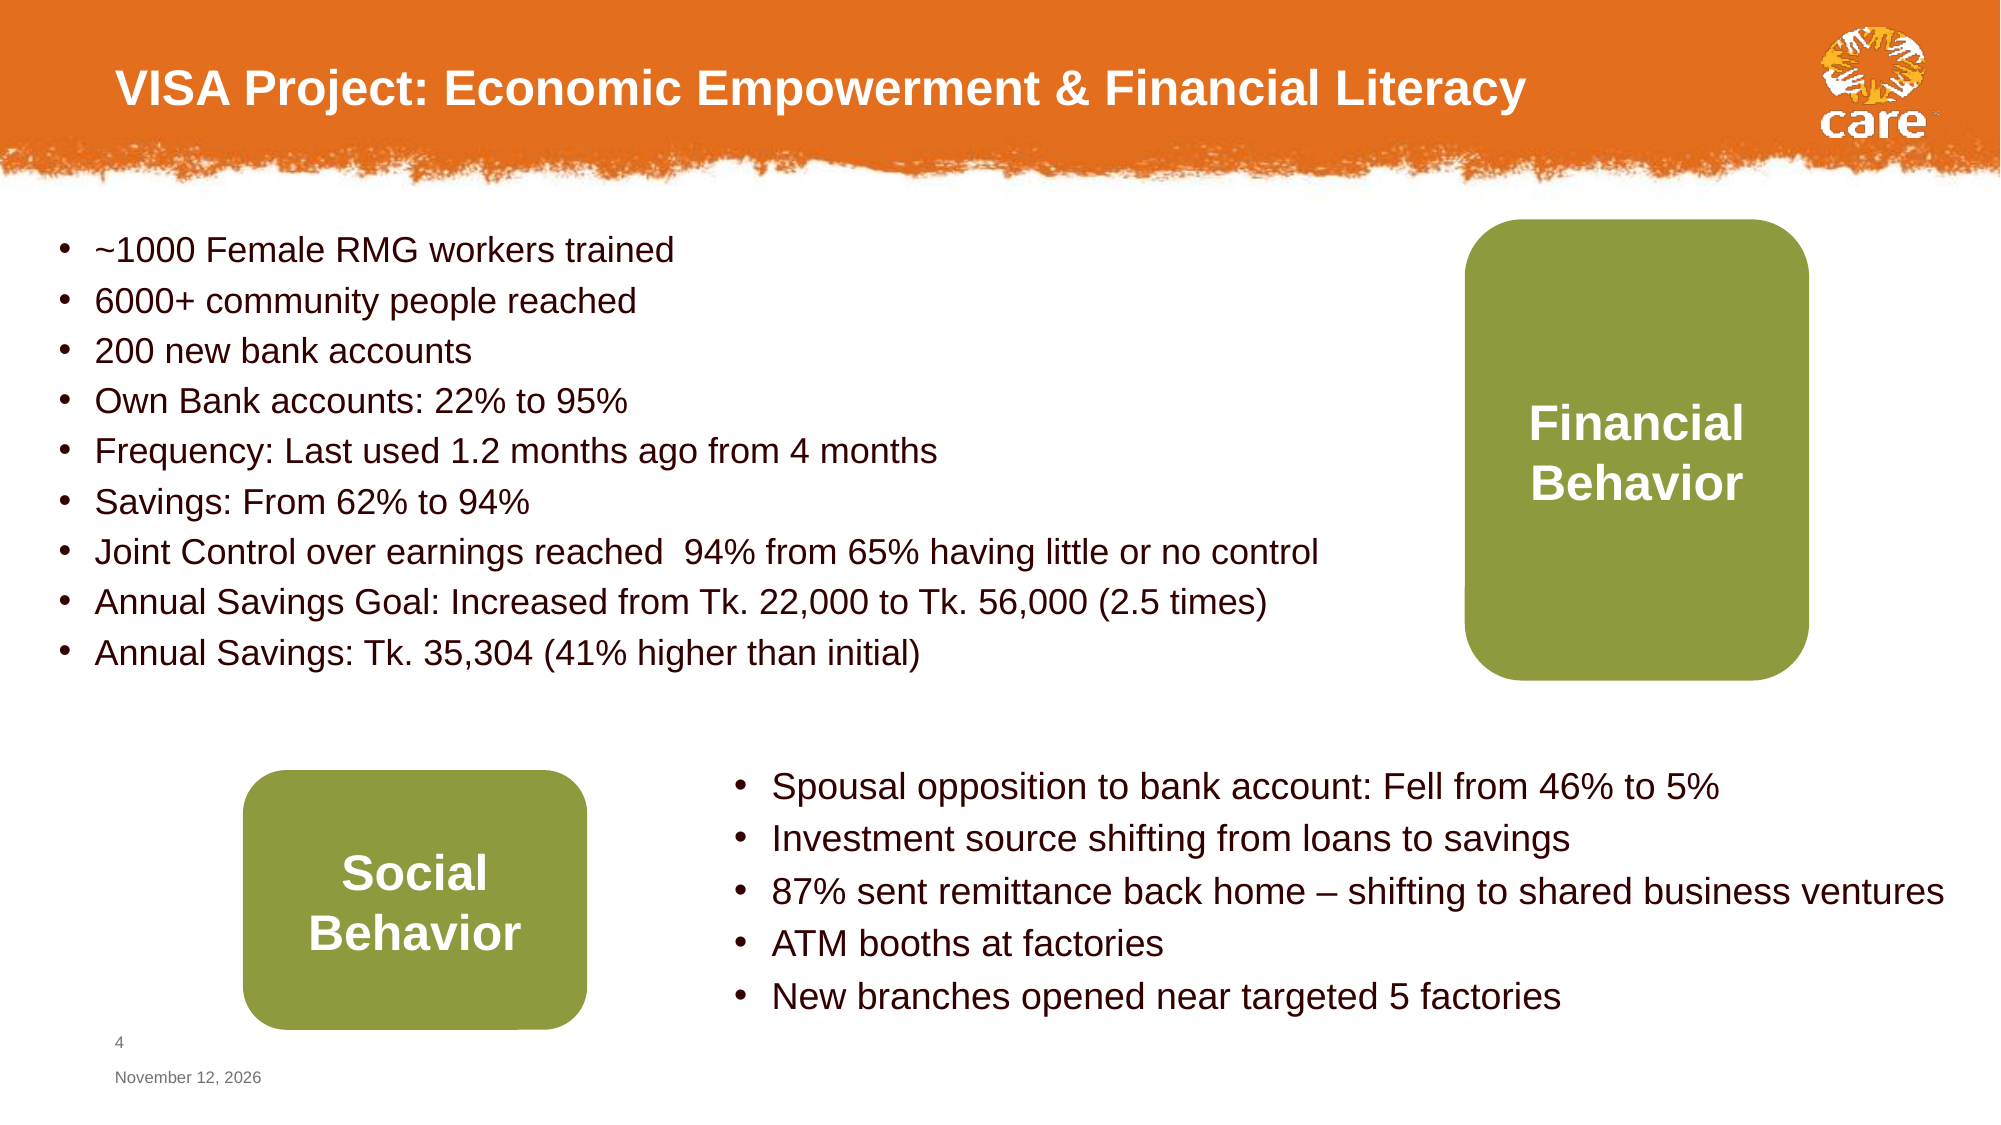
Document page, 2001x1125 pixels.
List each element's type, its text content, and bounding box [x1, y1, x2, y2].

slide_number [99, 1061, 500, 1092]
title VISA Project: Economic Empowerment & Financial Literacy [99, 47, 1901, 161]
slide_number 4 [99, 1031, 180, 1062]
text_box ~1000 Female RMG workers trained 6000+ community people reached 200 new bank accounts Own Bank accounts: 22% to 95% Frequency: Last used 1.2 months ago from 4 months Savings: From 62% to 94% Joint Control over earnings reached 94% from 65% having little or no control Annual Savings Goal: Increased from Tk. 22,000 to Tk. 56,000 (2.5 times) Annual Savings: Tk. 35,304 (41% higher than initial) [43, 219, 1412, 681]
text_box Social Behavior [242, 770, 588, 1030]
text_box Financial Behavior [1464, 219, 1810, 681]
text_box Spousal opposition to bank account: Fell from 46% to 5% Investment source shifting from loans to savings 87% sent remittance back home – shifting to shared business ventures ATM booths at factories New branches opened near targeted 5 factories [719, 754, 2000, 1032]
picture [0, 0, 2001, 1125]
